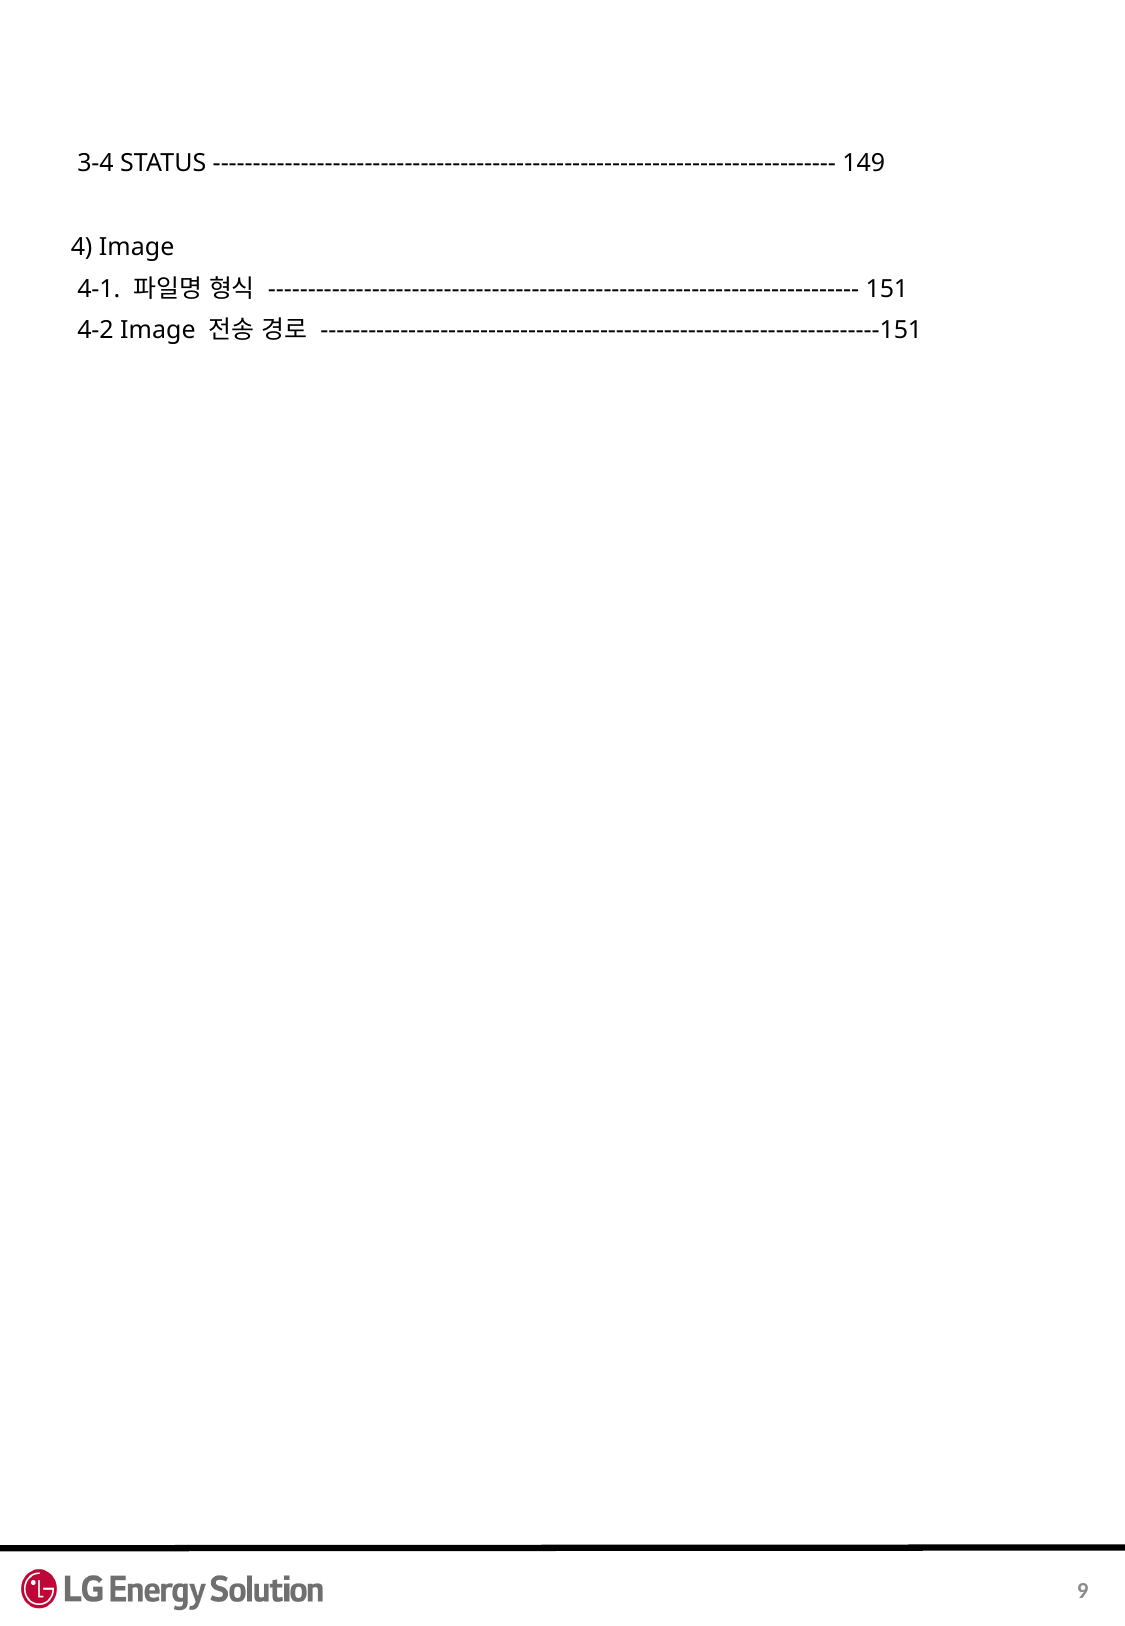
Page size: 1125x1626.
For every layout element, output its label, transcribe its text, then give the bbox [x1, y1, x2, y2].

slide_number 9 [927, 1568, 1104, 1611]
text_box 3-4 STATUS ------------------------------------------------------------------------------ 149 4) Image 4-1. 파일명 형식 -------------------------------------------------------------------------- 151 4-2 Image 전송 경로 ----------------------------------------------------------------------151 [44, 134, 1104, 344]
picture [18, 1565, 327, 1611]
